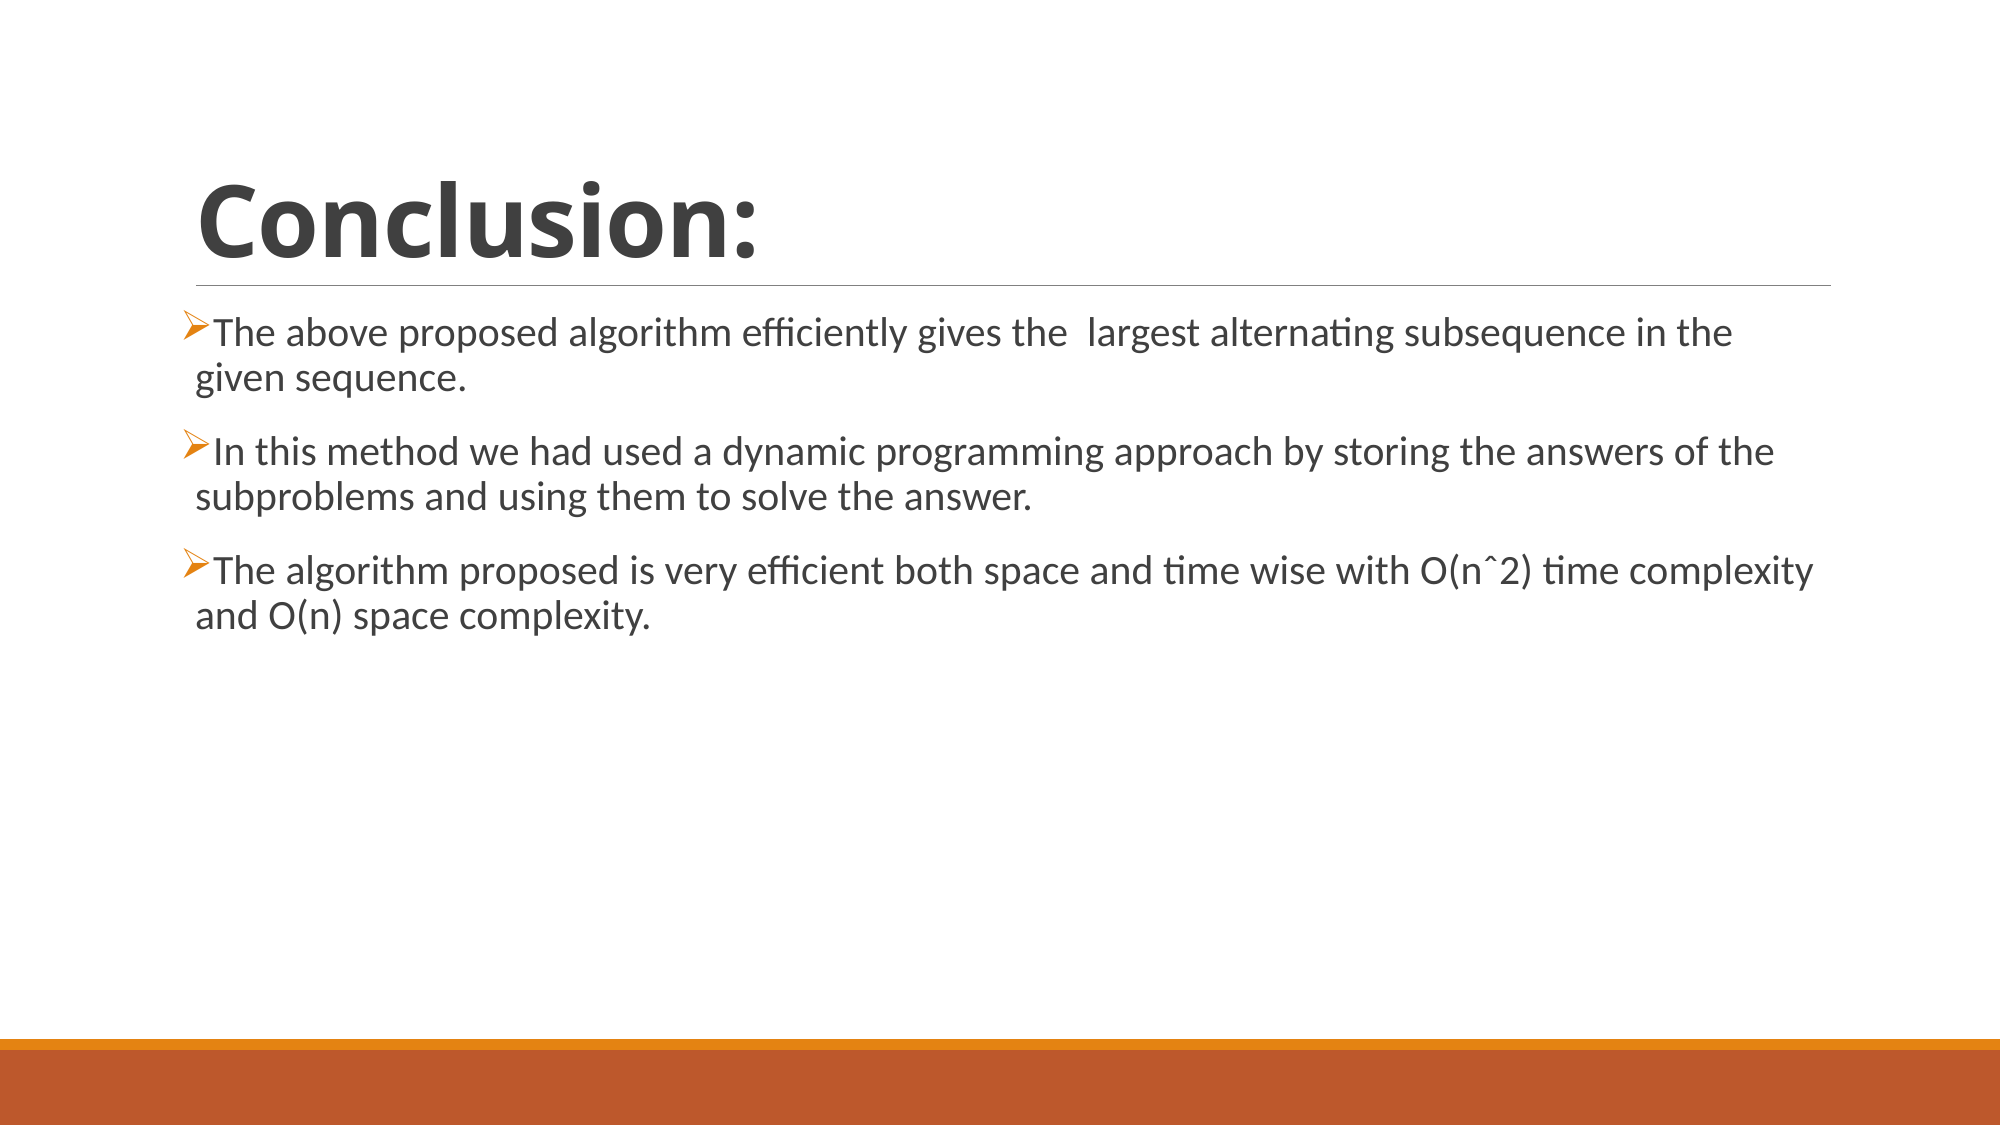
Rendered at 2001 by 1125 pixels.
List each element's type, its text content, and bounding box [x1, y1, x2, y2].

list The above proposed algorithm efficiently gives the largest alternating subsequence in the given sequence. In this method we had used a dynamic programming approach by storing the answers of the subproblems and using them to solve the answer. The algorithm proposed is very efficient both space and time wise with O(nˆ2) time complexity and O(n) space complexity. [180, 302, 1830, 963]
title Conclusion: [180, 47, 1830, 285]
